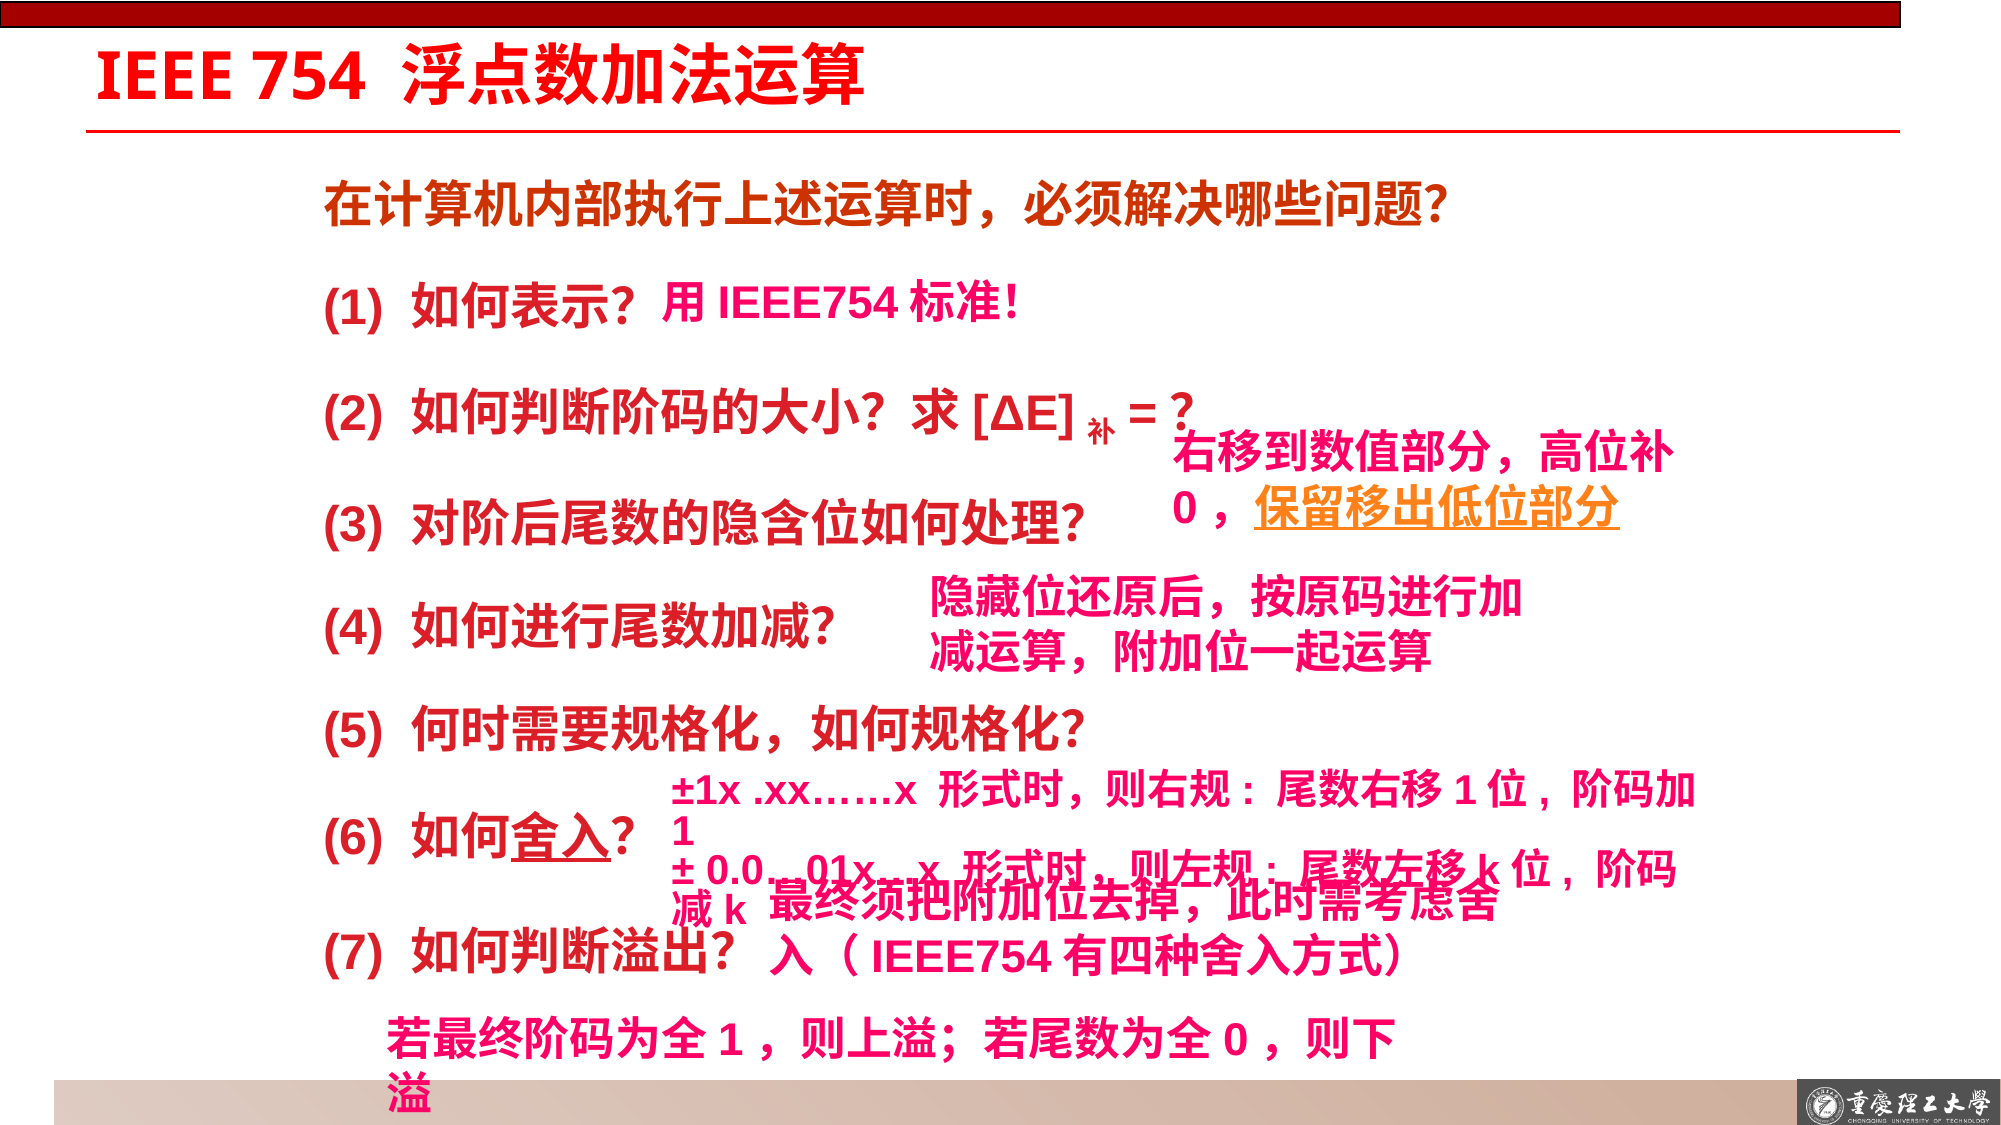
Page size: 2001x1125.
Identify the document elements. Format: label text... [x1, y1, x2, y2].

text_box 若最终阶码为全1，则上溢；若尾数为全0，则下溢 [372, 1002, 1451, 1125]
picture [1797, 1079, 2000, 1125]
text_box 隐藏位还原后，按原码进行加减运算，附加位一起运算 [915, 559, 1552, 685]
text_box 在计算机内部执行上述运算时，必须解决哪些问题？ (1) 如何表示？ (2) 如何判断阶码的大小？求[ΔE]补=？ (3) 对阶后尾数的隐含位如何处理？ (4) 如何进行尾数加减？ (5) 何时需要规格化，如何规格化？ (6) 如何舍入？ (7) 如何判断溢出？ [308, 146, 1642, 987]
text_box ±1x .xx……x 形式时，则右规: 尾数右移1位, 阶码加1 ± 0.0…01x…x 形式时，则左规: 尾数左移k位, 阶码减k [656, 765, 1719, 941]
title IEEE 754 浮点数加法运算 [86, 39, 1889, 119]
text_box 用IEEE754标准！ [646, 264, 1062, 335]
text_box 右移到数值部分，高位补0，保留移出低位部分 [1157, 415, 1701, 552]
text_box 最终须把附加位去掉，此时需考虑舍入（IEEE754有四种舍入方式） [753, 863, 1552, 989]
